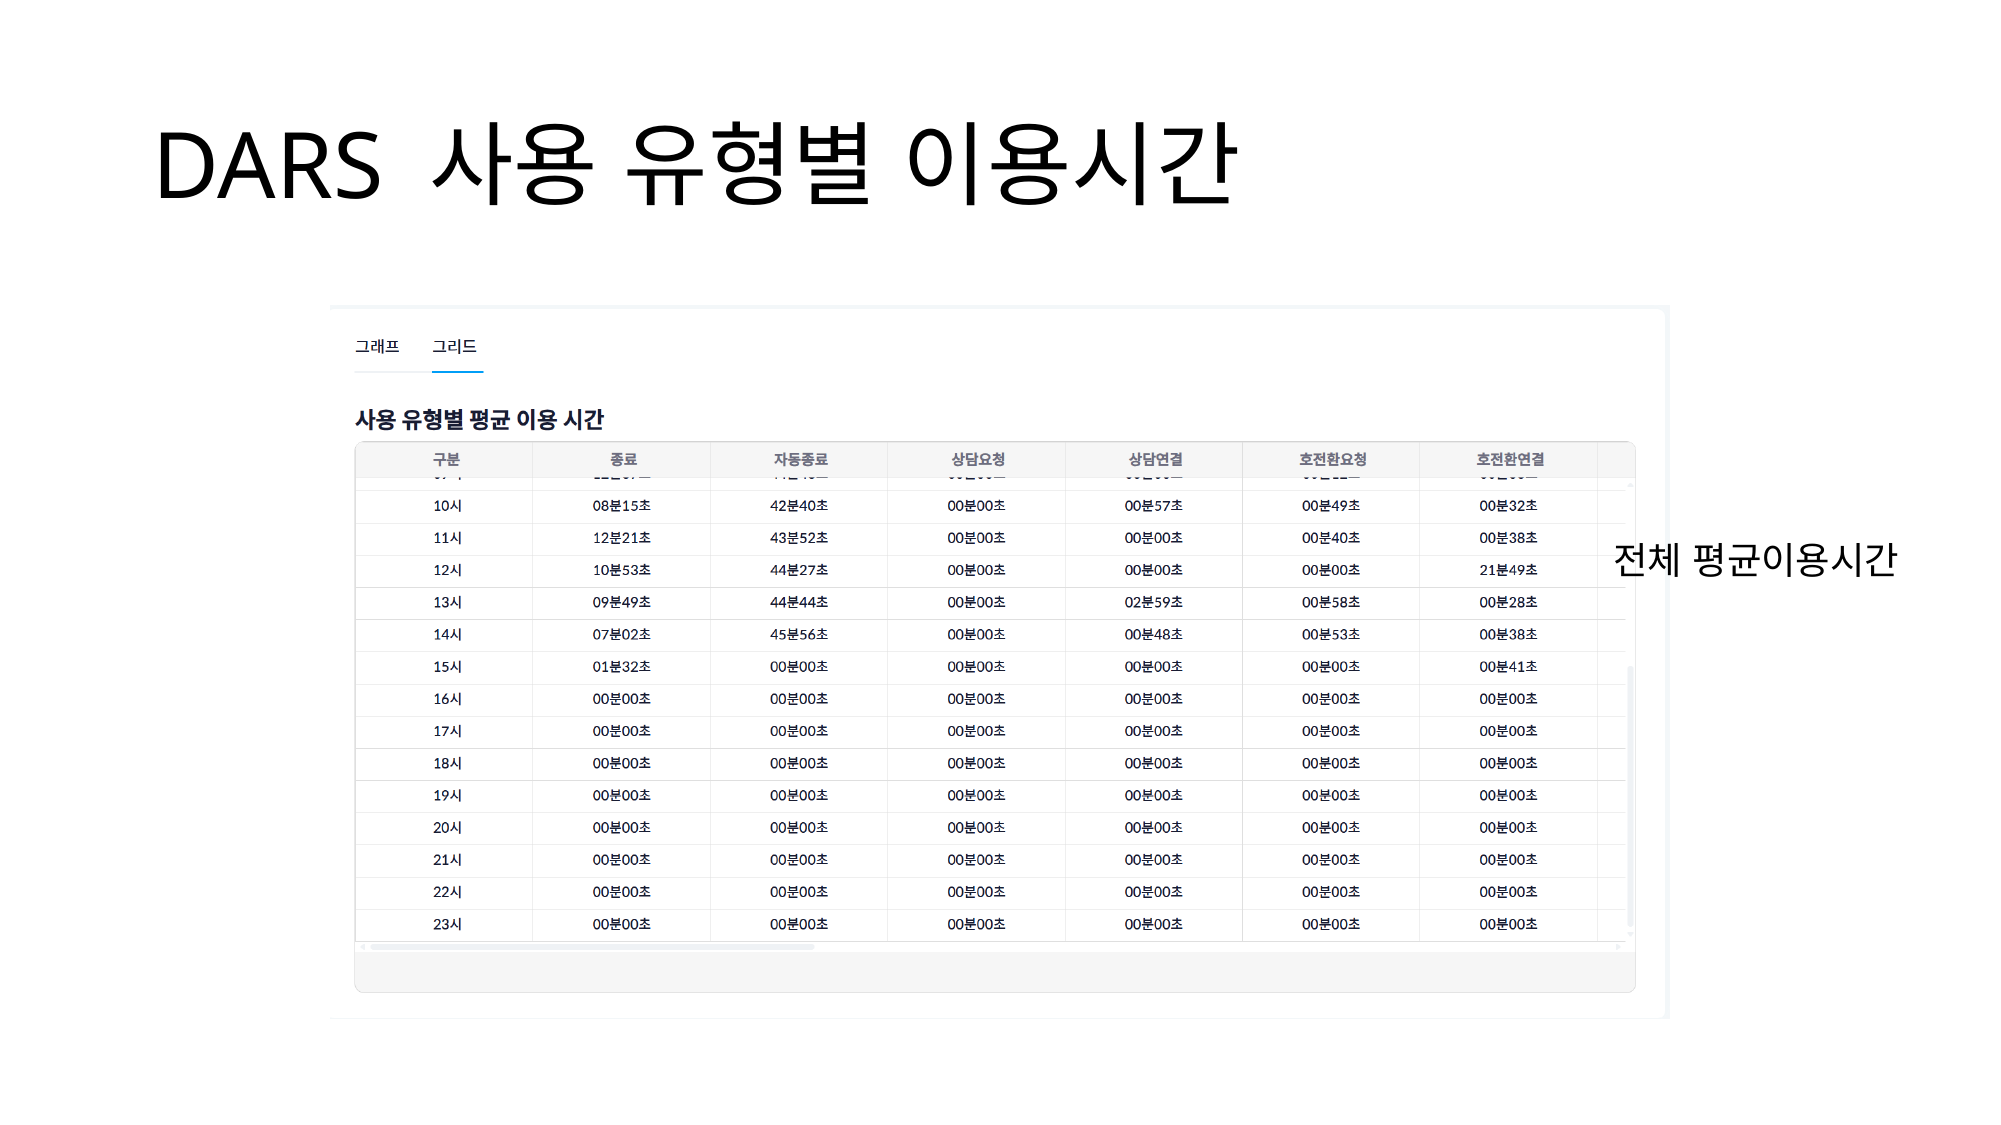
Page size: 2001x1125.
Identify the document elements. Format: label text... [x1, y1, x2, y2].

title DARS 사용 유형별 이용시간 [137, 59, 1863, 278]
text_box 전체 평균이용시간 [1670, 529, 2000, 589]
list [330, 305, 1670, 1019]
